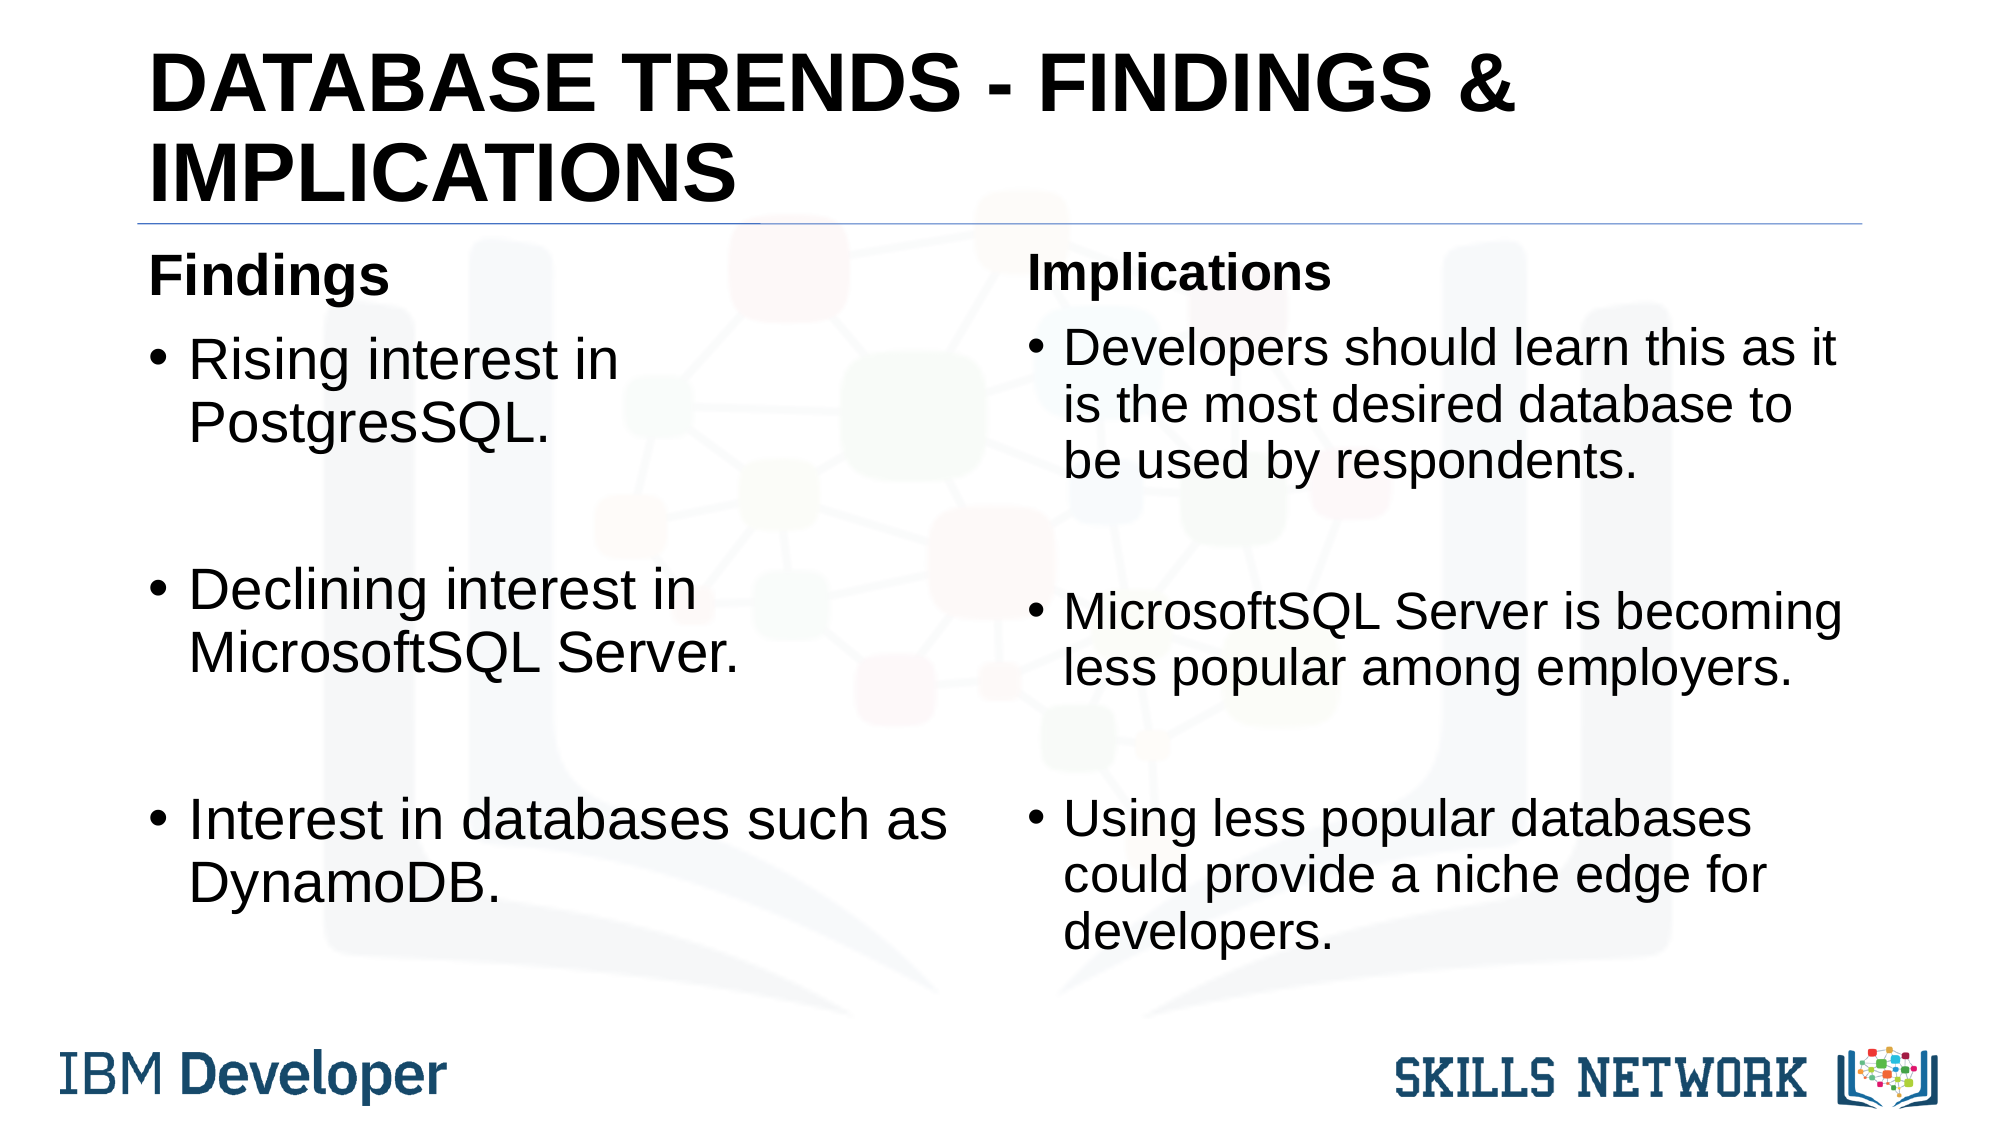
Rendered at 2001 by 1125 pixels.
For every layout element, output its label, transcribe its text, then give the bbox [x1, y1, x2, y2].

picture [55, 1045, 459, 1108]
list Findings Rising interest in PostgresSQL. Declining interest in MicrosoftSQL Server. Interest in databases such as DynamoDB. [133, 237, 984, 1014]
picture [1390, 1045, 1945, 1111]
list Implications Developers should learn this as it is the most desired database to be used by respondents. MicrosoftSQL Server is becoming less popular among employers. Using less popular databases could provide a niche edge for developers. [1012, 237, 1863, 1014]
title DATABASE TRENDS - FINDINGS & IMPLICATIONS [133, 20, 1859, 238]
